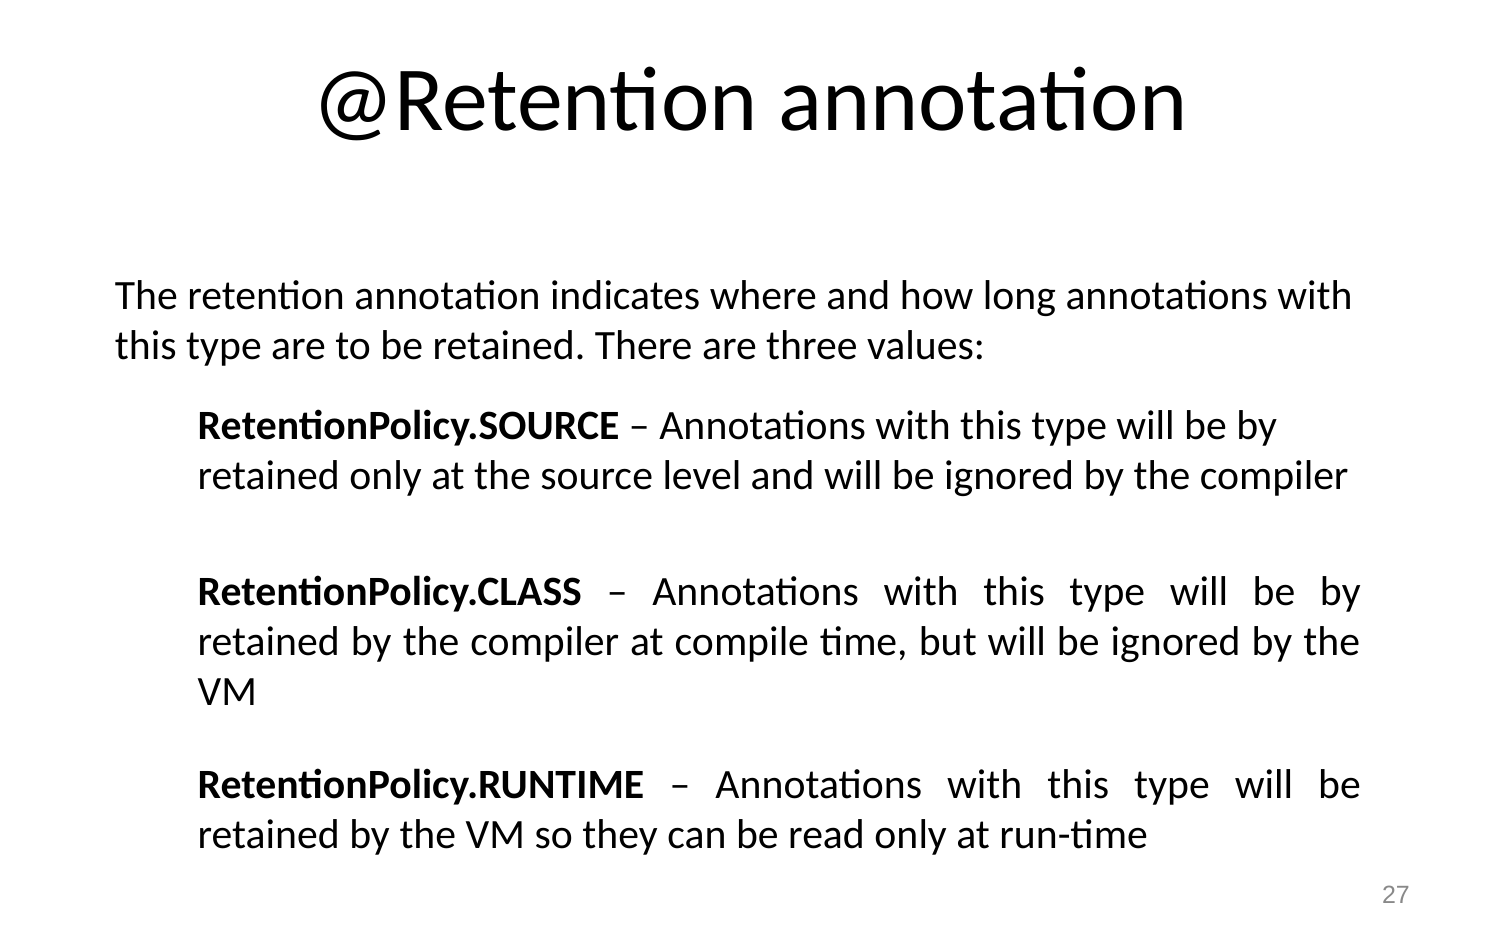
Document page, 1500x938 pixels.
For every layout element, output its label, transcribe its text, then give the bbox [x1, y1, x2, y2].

title @Retention annotation [75, 0, 1425, 188]
text_box RetentionPolicy.RUNTIME – Annotations with this type will be retained by the VM so they can be read only at run-time [183, 749, 1376, 865]
text_box RetentionPolicy.CLASS – Annotations with this type will be by retained by the compiler at compile time, but will be ignored by the VM [183, 556, 1376, 721]
text_box The retention annotation indicates where and how long annotations with this type are to be retained. There are three values: [100, 260, 1376, 376]
text_box RetentionPolicy.SOURCE – Annotations with this type will be by retained only at the source level and will be ignored by the compiler [183, 390, 1376, 506]
slide_number 27 [1074, 868, 1425, 919]
